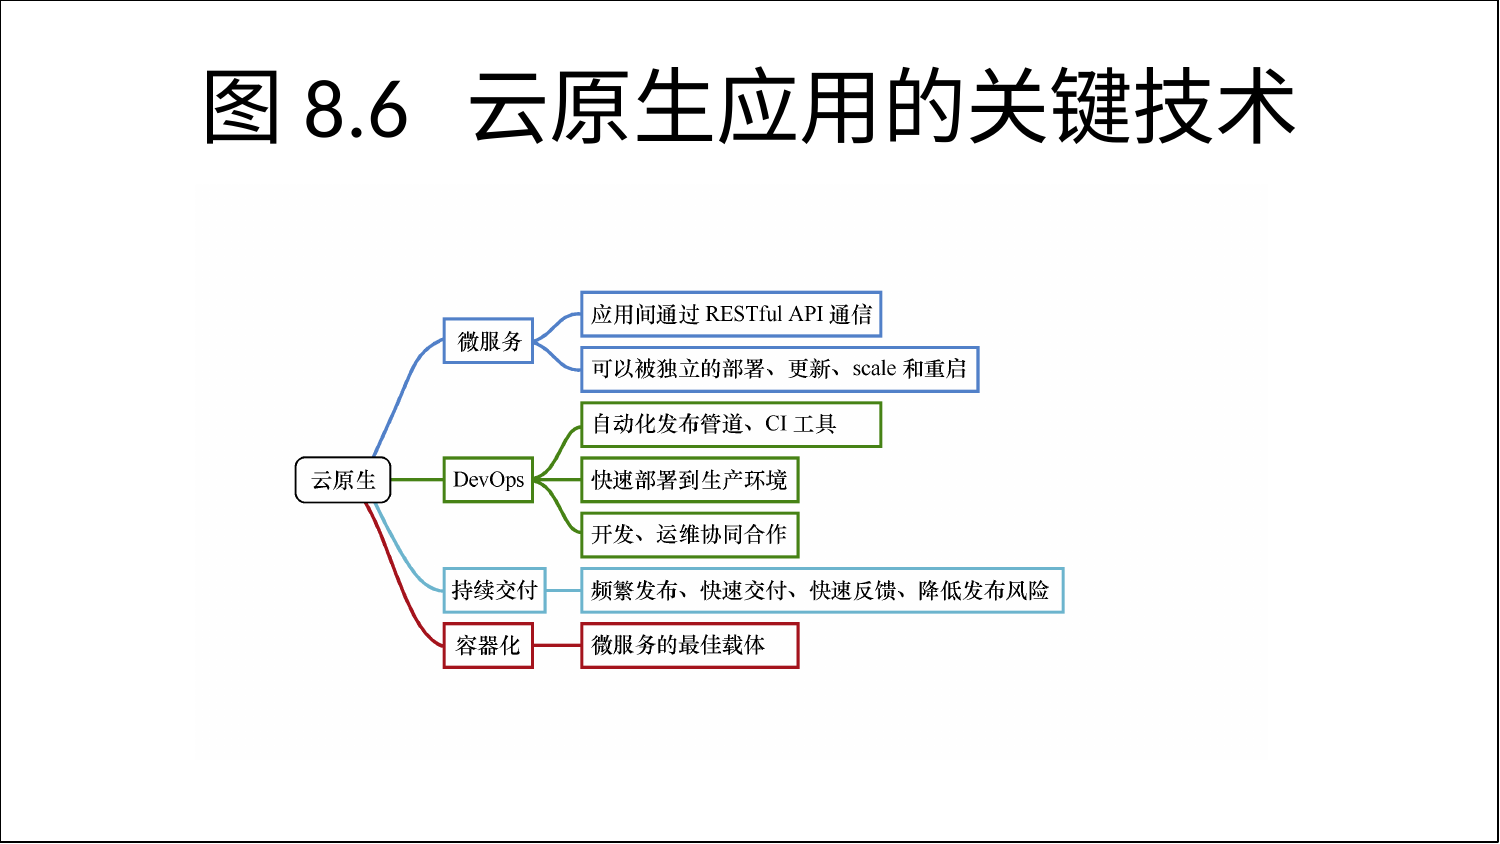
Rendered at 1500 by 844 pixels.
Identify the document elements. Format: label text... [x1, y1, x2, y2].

picture [195, 184, 1268, 760]
title 图8.6 云原生应用的关键技术 [75, 33, 1425, 175]
